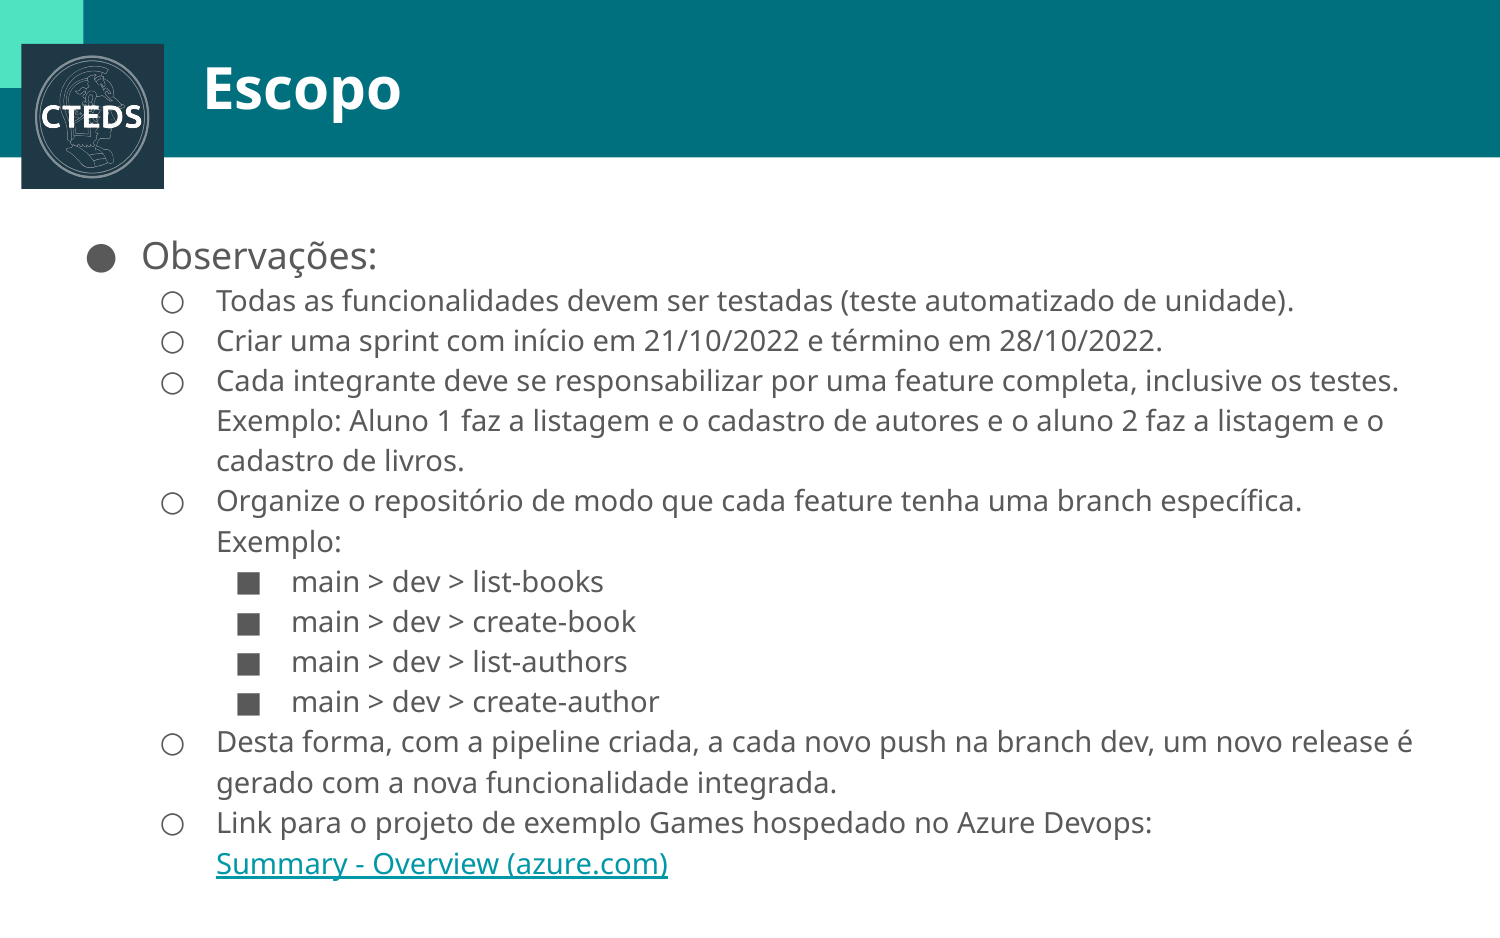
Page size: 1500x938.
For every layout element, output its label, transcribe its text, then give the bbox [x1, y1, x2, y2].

picture [27, 51, 158, 182]
title Escopo [187, 36, 1449, 141]
list Observações: Todas as funcionalidades devem ser testadas (teste automatizado de unidade). Criar uma sprint com início em 21/10/2022 e término em 28/10/2022. Cada integrante deve se responsabilizar por uma feature completa, inclusive os testes. Exemplo: Aluno 1 faz a listagem e o cadastro de autores e o aluno 2 faz a listagem e o cadastro de livros. Organize o repositório de modo que cada feature tenha uma branch específica. Exemplo: main > dev > list-books main > dev > create-book main > dev > list-authors main > dev > create-author Desta forma, com a pipeline criada, a cada novo push na branch dev, um novo release é gerado com a nova funcionalidade integrada. Link para o projeto de exemplo Games hospedado no Azure Devops: Summary - Overview (azure.com) [51, 210, 1449, 833]
